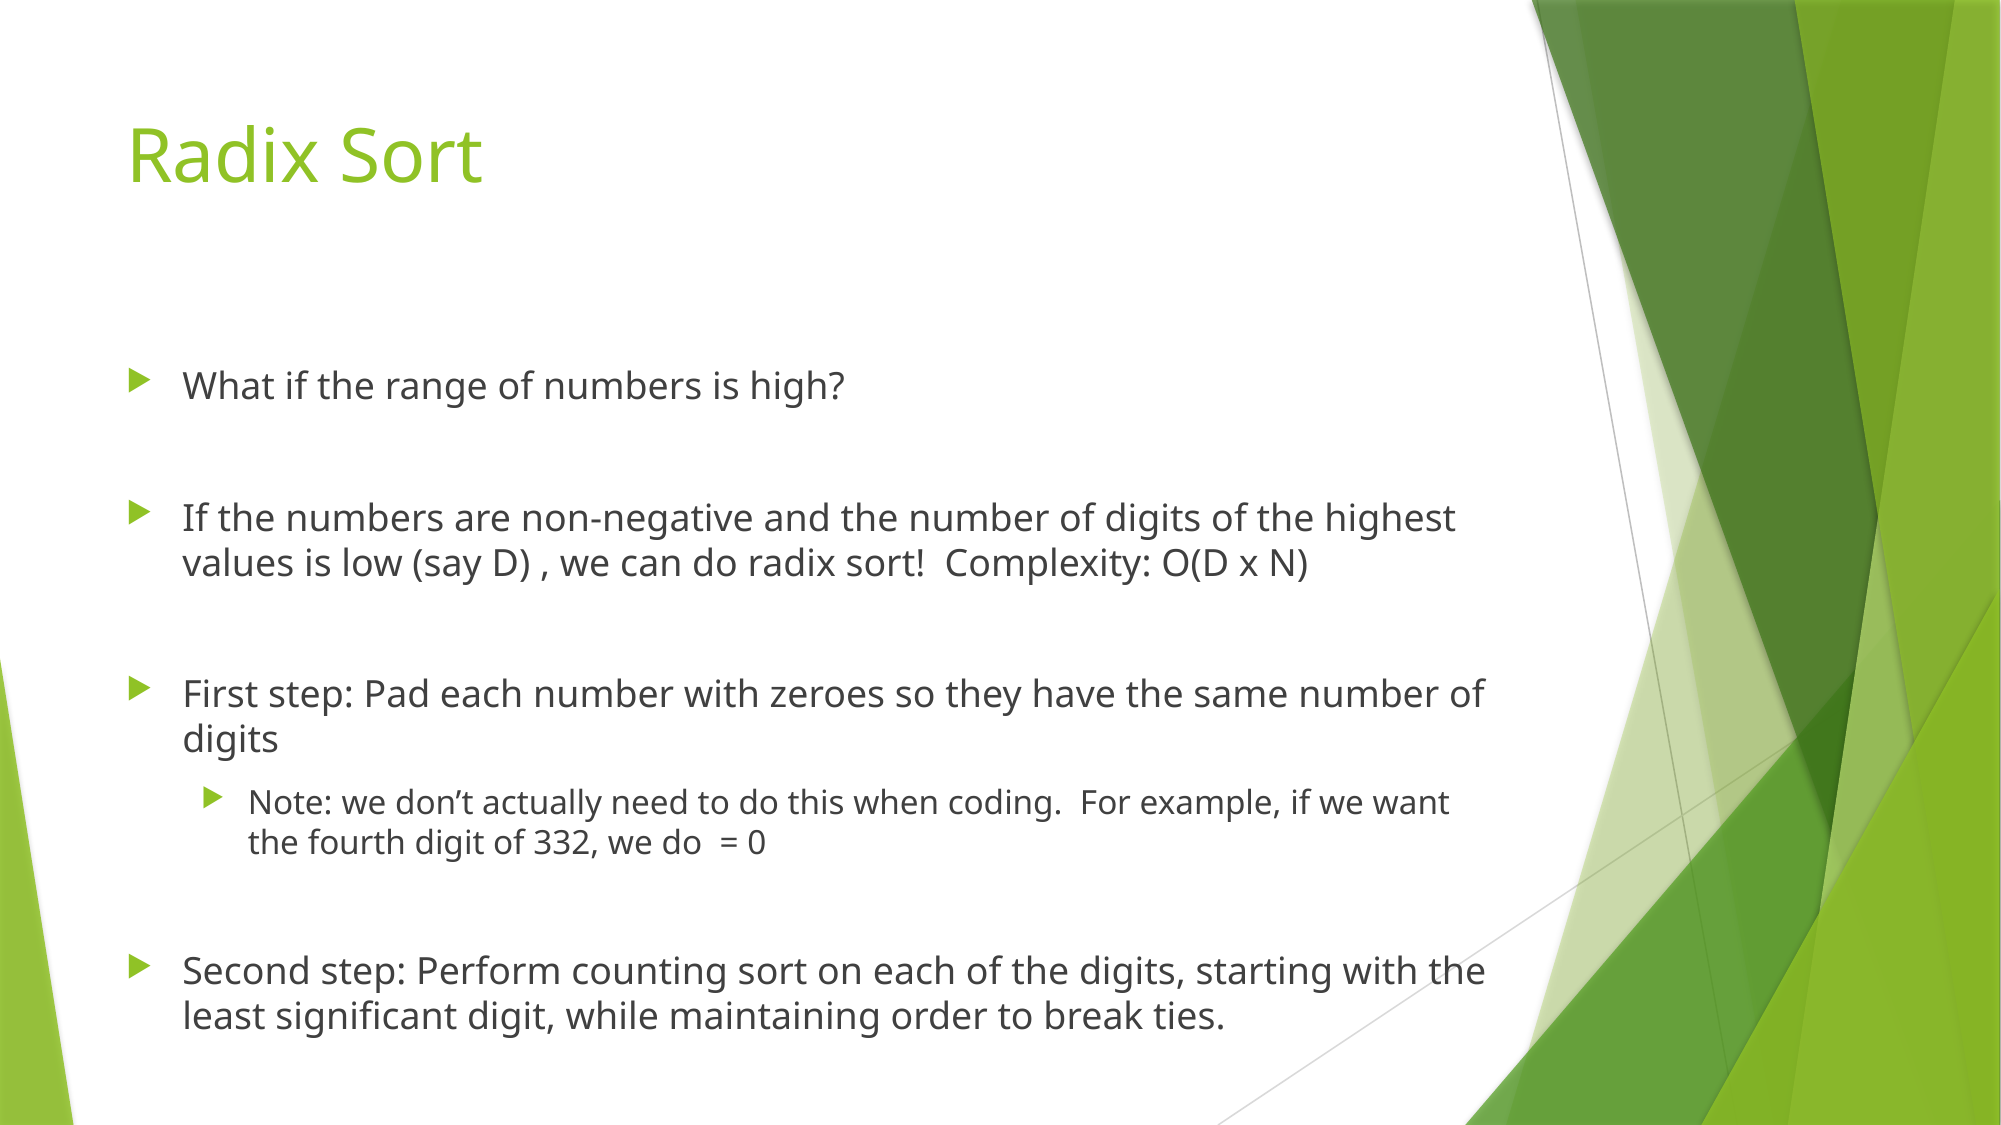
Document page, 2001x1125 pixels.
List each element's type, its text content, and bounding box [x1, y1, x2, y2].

title Radix Sort [111, 99, 1522, 317]
